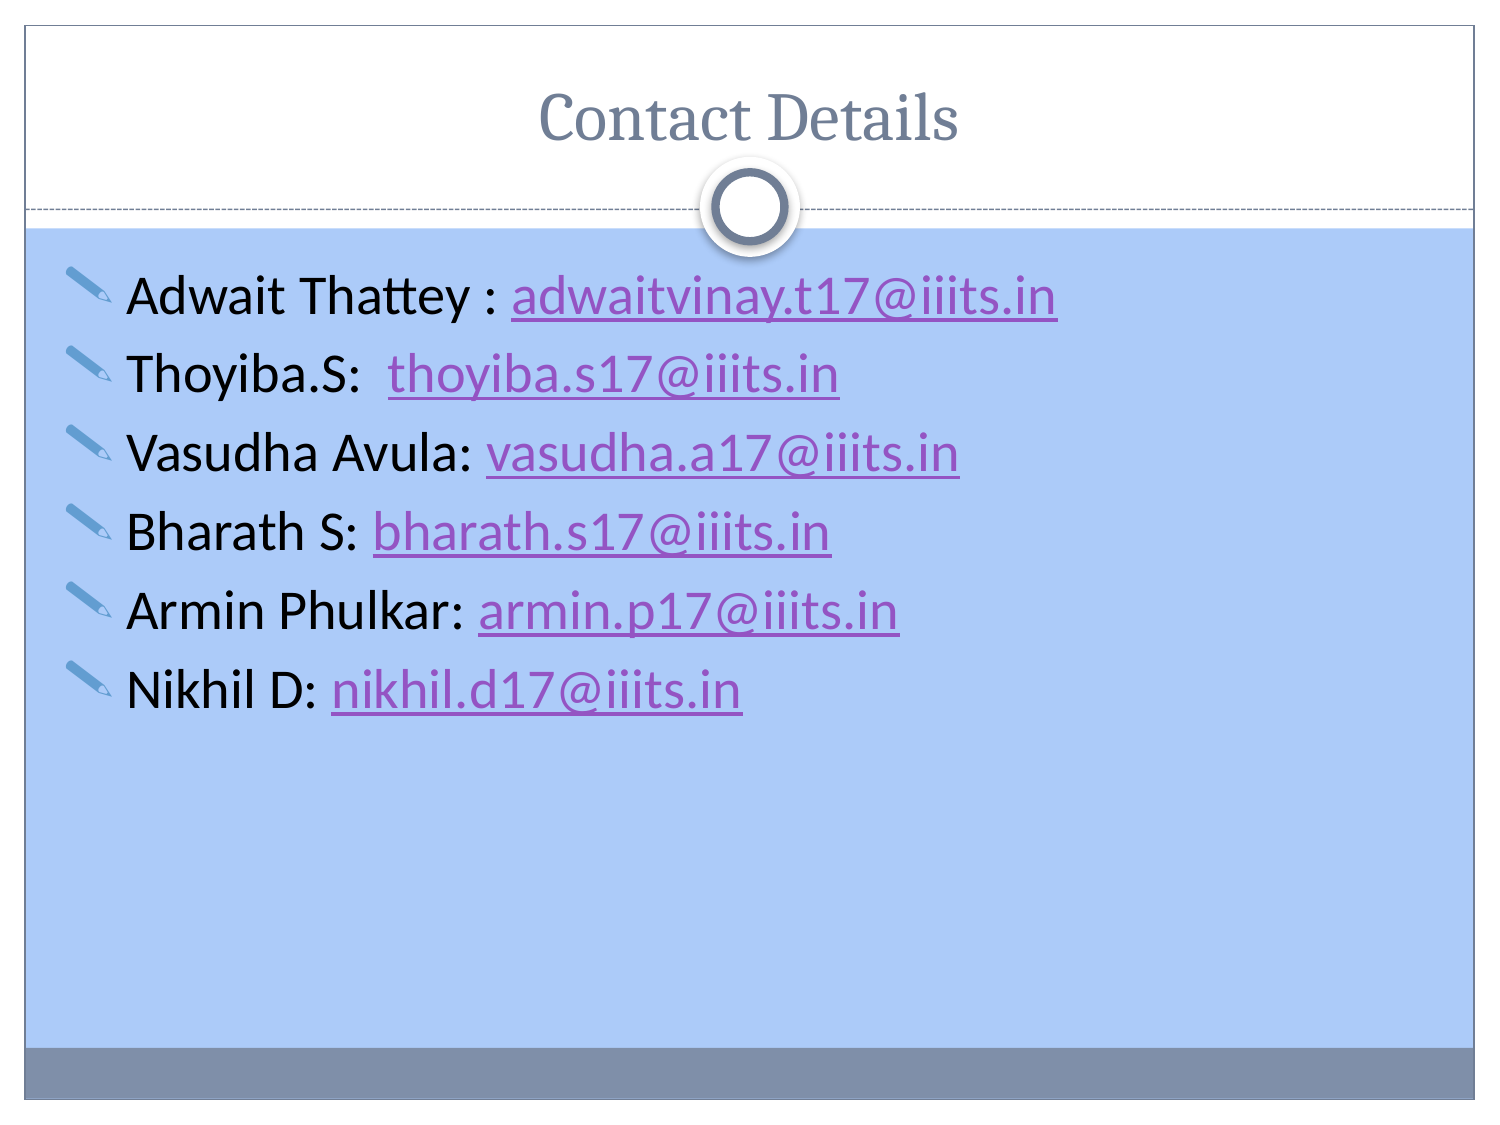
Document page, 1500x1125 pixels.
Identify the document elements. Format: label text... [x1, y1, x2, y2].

list Adwait Thattey : adwaitvinay.t17@iiits.in Thoyiba.S: thoyiba.s17@iiits.in Vasudha Avula: vasudha.a17@iiits.in Bharath S: bharath.s17@iiits.in Armin Phulkar: armin.p17@iiits.in Nikhil D: nikhil.d17@iiits.in [49, 250, 1445, 1001]
title Contact Details [49, 37, 1450, 162]
